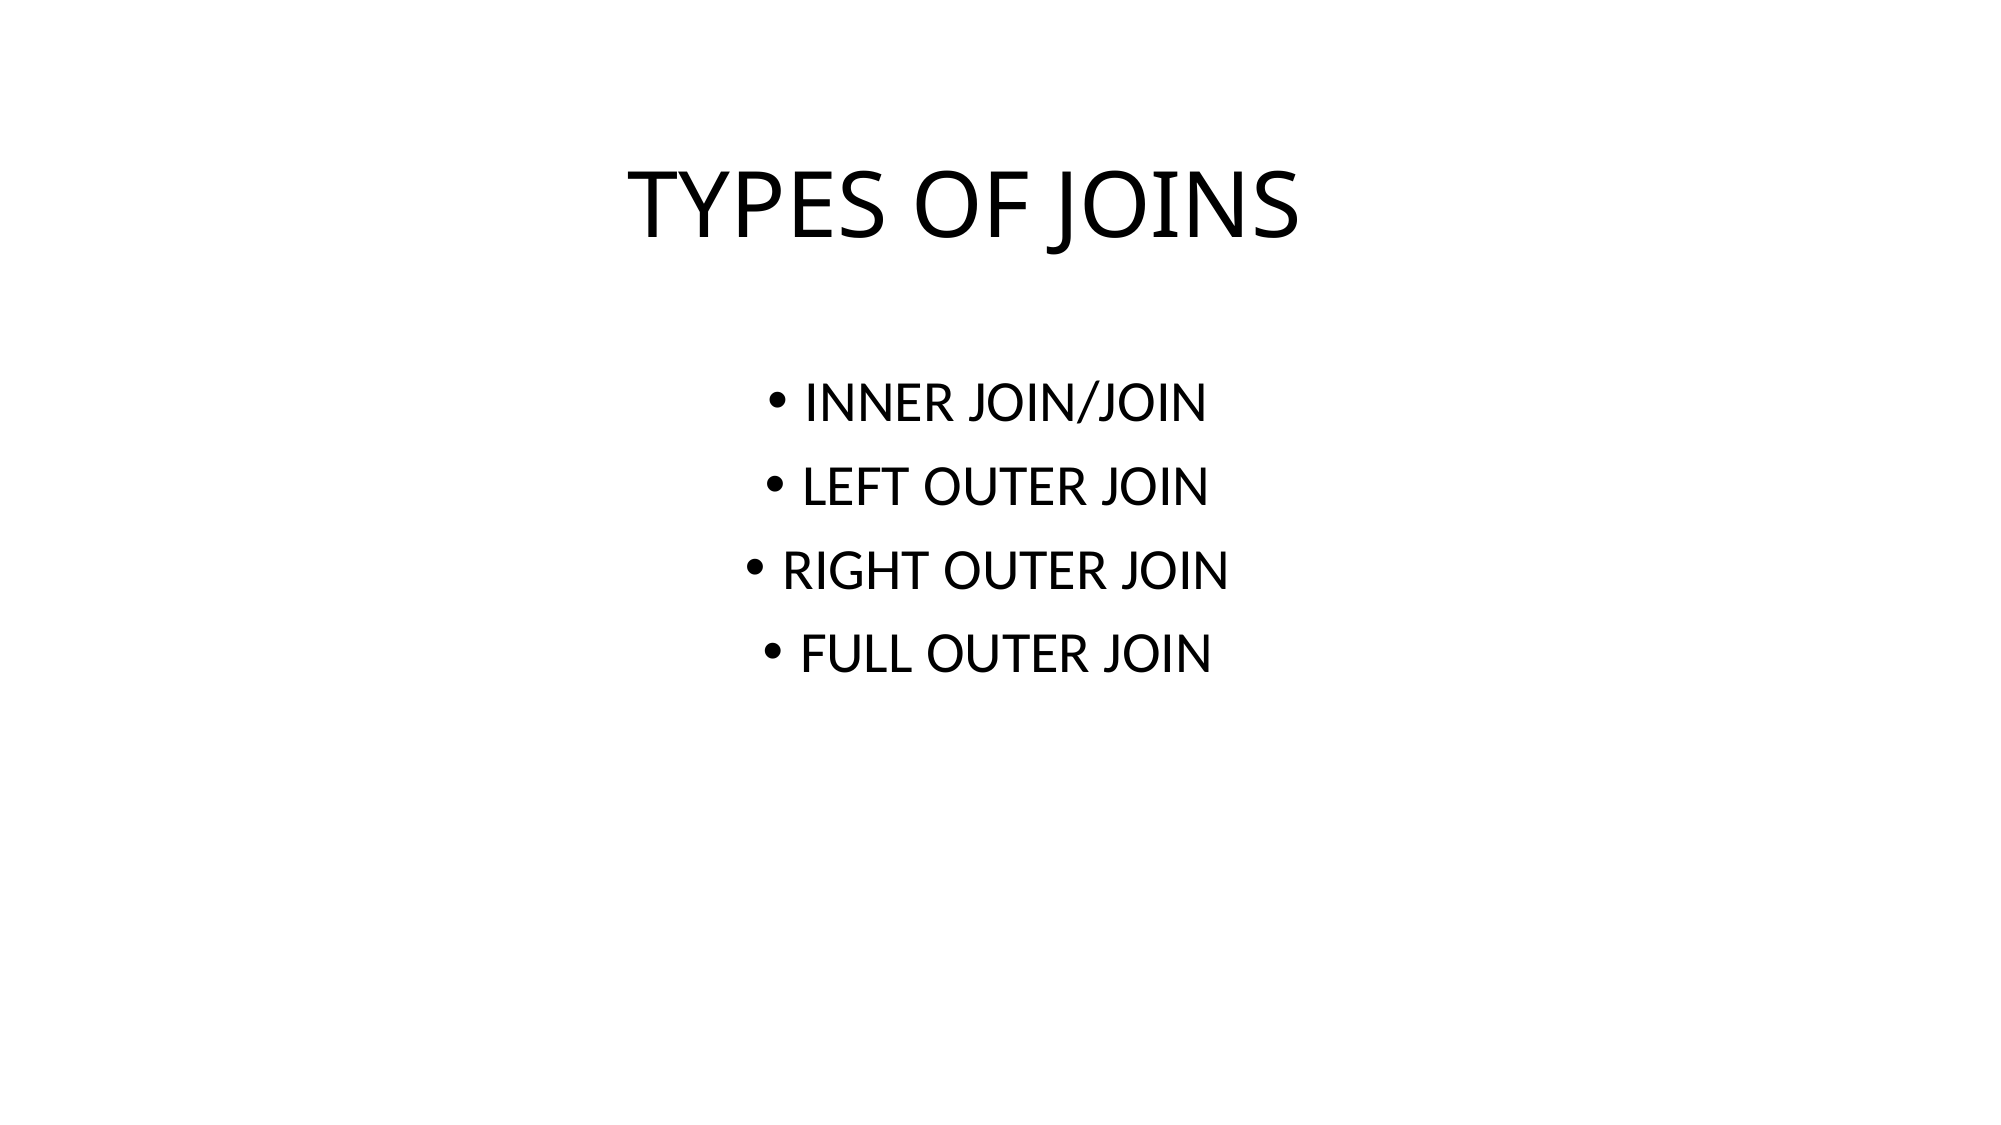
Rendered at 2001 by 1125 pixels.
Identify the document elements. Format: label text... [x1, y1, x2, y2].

list INNER JOIN/JOIN LEFT OUTER JOIN RIGHT OUTER JOIN FULL OUTER JOIN [113, 363, 1863, 1014]
title TYPES OF JOINS [467, 138, 1463, 278]
